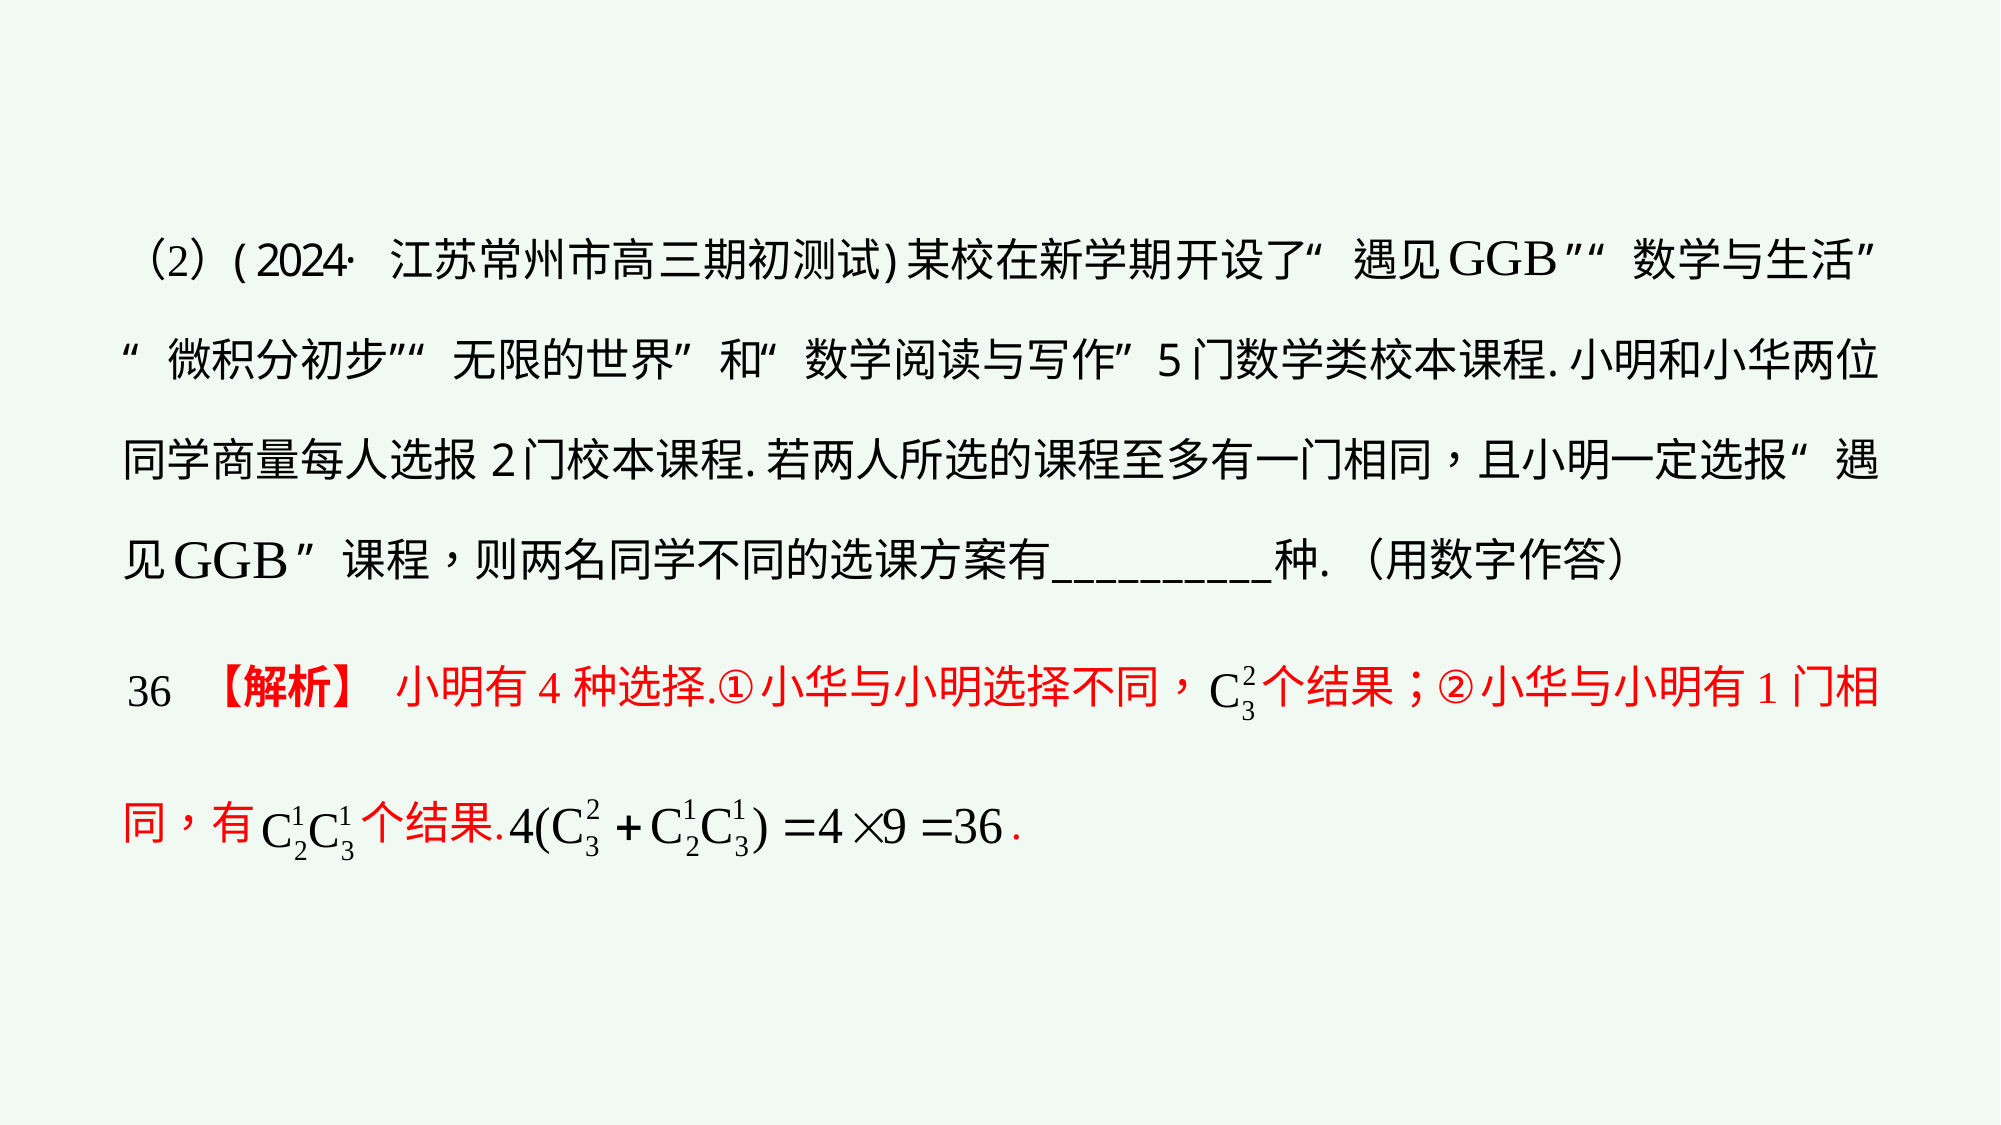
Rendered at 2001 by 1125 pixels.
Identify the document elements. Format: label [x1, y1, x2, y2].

text_box [122, 209, 1881, 625]
text_box [122, 625, 1881, 898]
